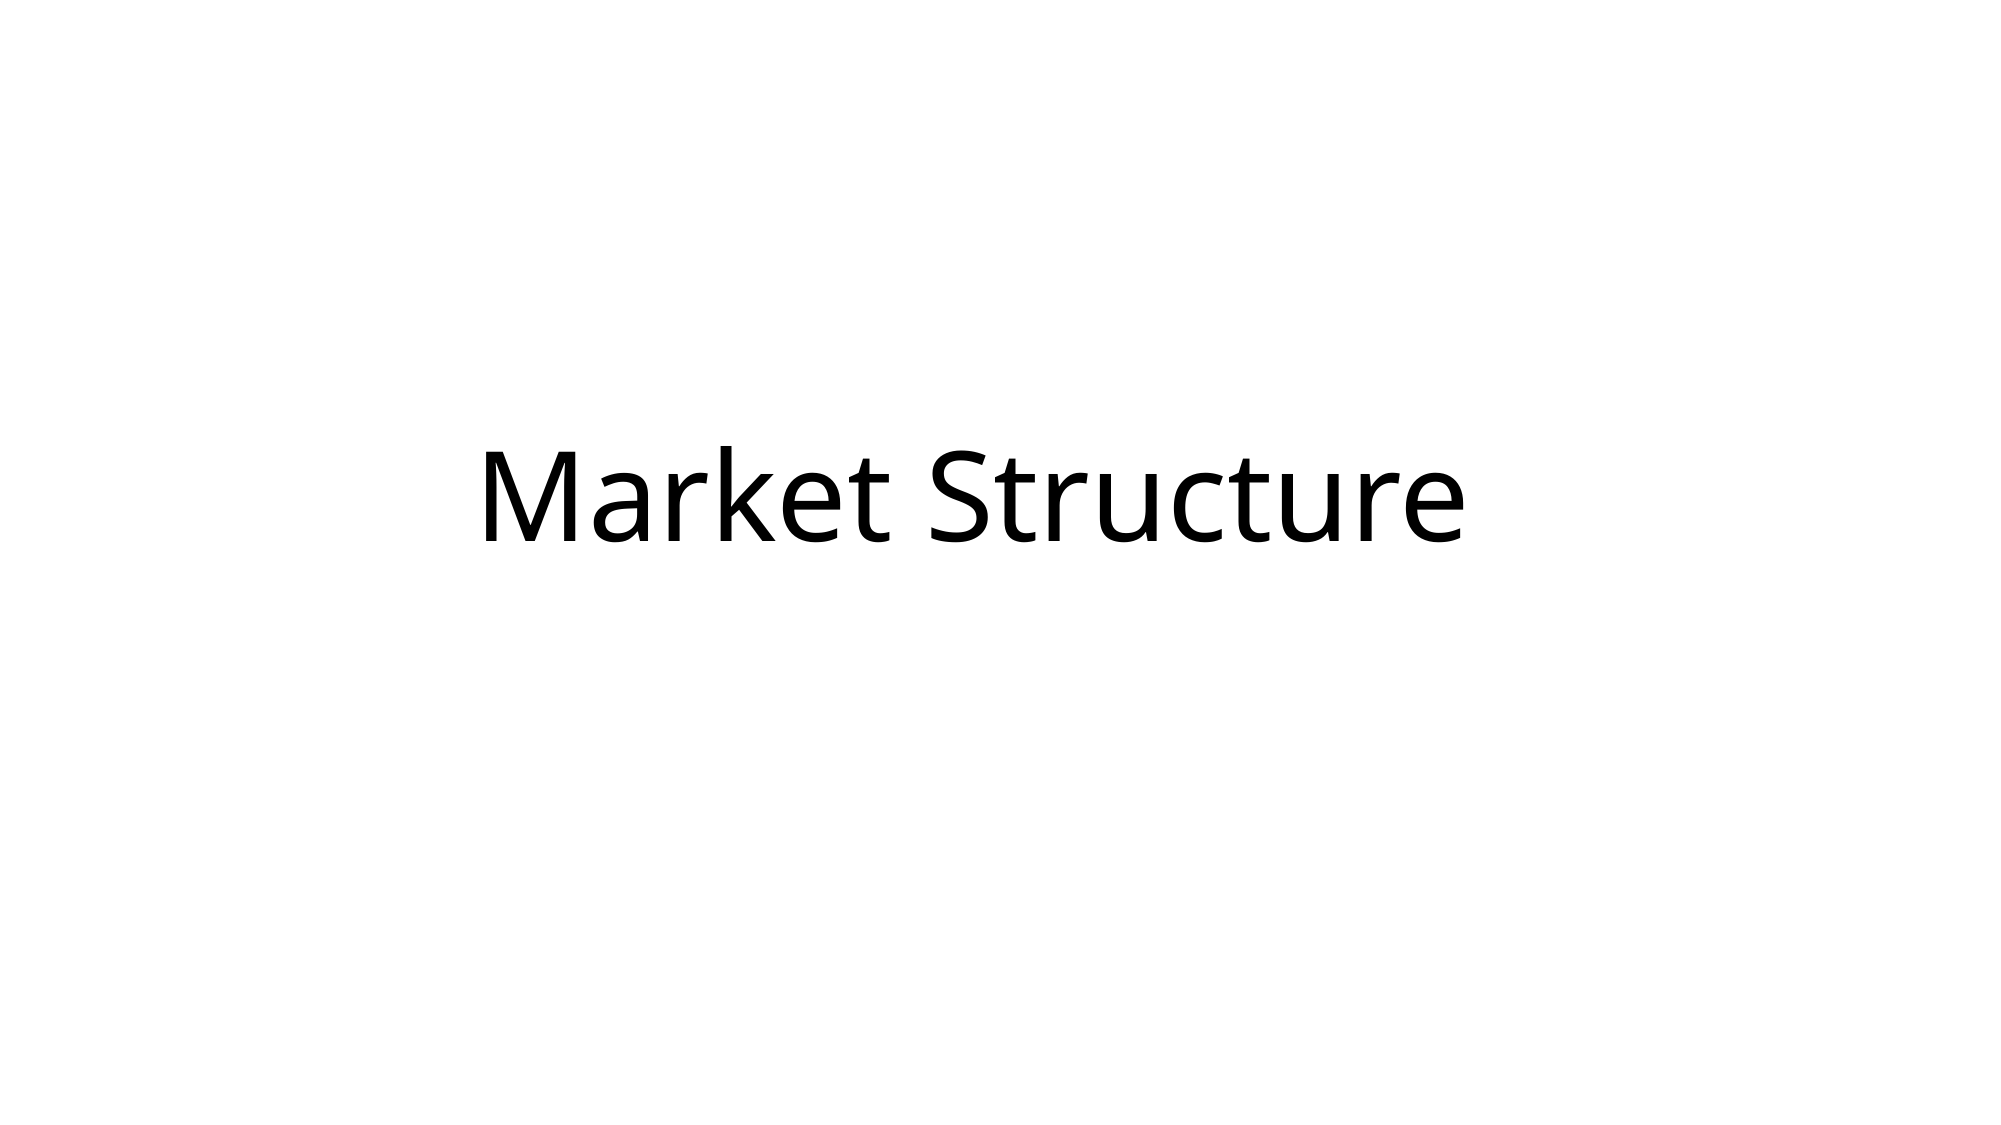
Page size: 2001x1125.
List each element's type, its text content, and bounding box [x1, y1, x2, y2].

title Market Structure [249, 184, 1750, 576]
